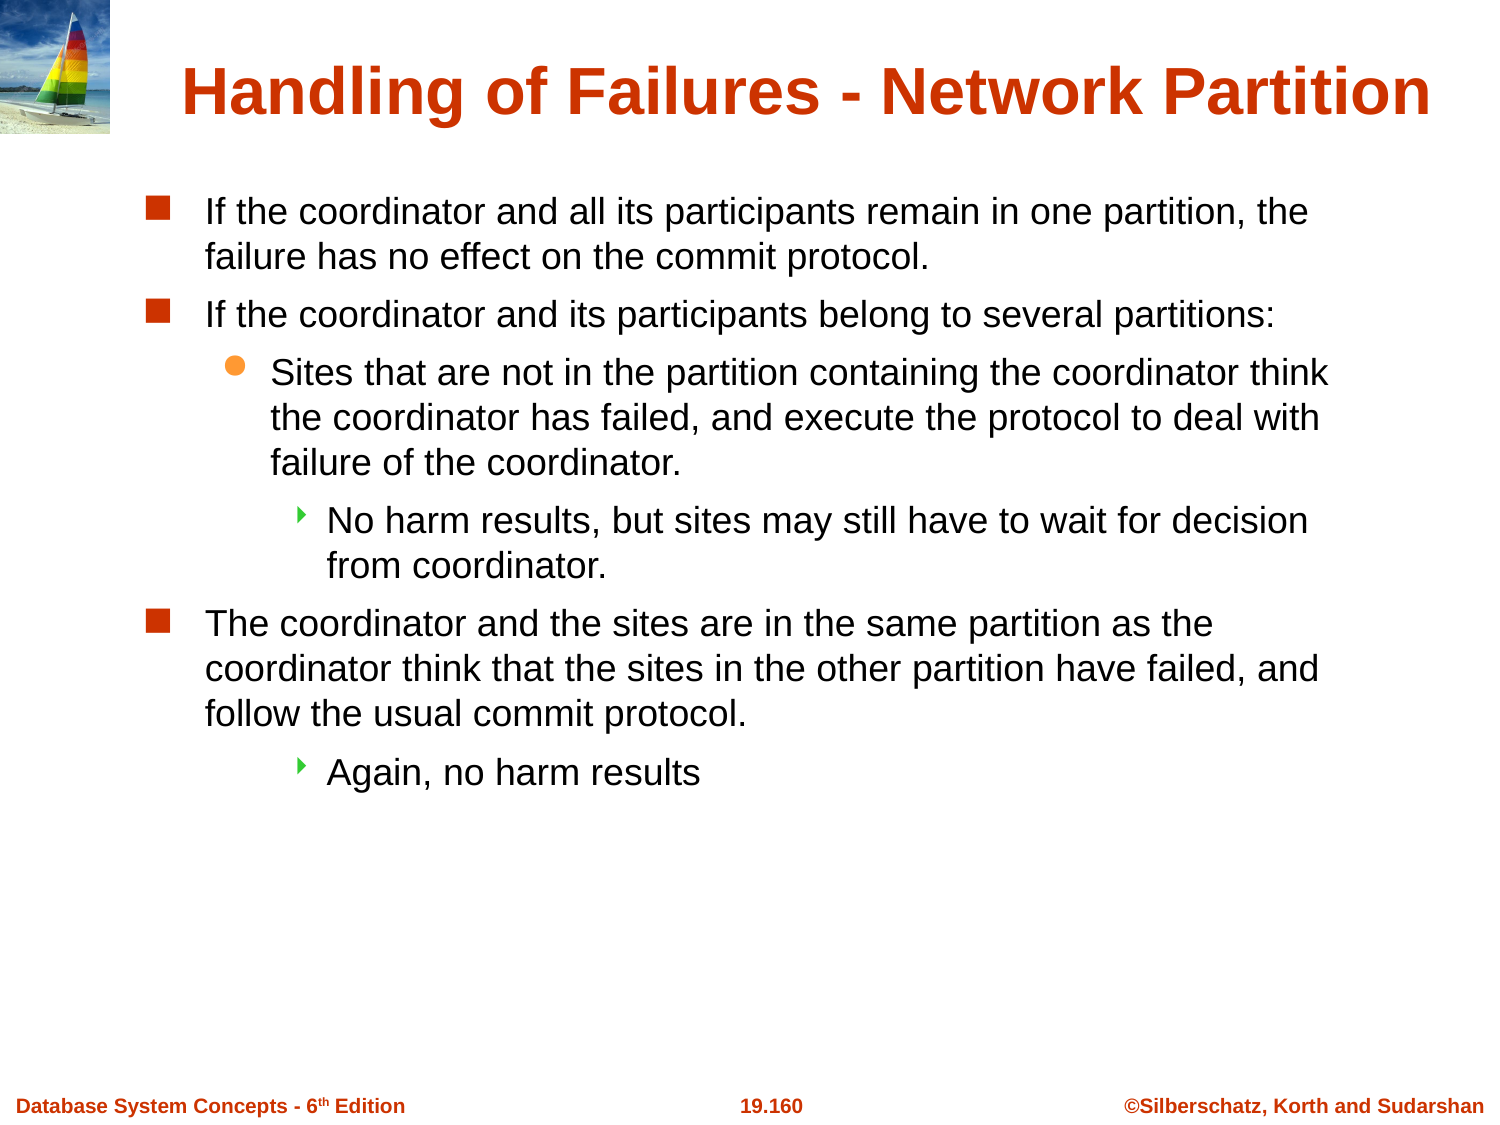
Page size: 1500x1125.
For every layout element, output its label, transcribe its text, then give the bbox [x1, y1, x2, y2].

picture [0, 0, 110, 134]
list If the coordinator and all its participants remain in one partition, the failure has no effect on the commit protocol. If the coordinator and its participants belong to several partitions: Sites that are not in the partition containing the coordinator think the coordinator has failed, and execute the protocol to deal with failure of the coordinator. No harm results, but sites may still have to wait for decision from coordinator. The coordinator and the sites are in the same partition as the coordinator think that the sites in the other partition have failed, and follow the usual commit protocol. Again, no harm results [133, 179, 1391, 984]
title Handling of Failures - Network Partition [145, 35, 1471, 136]
